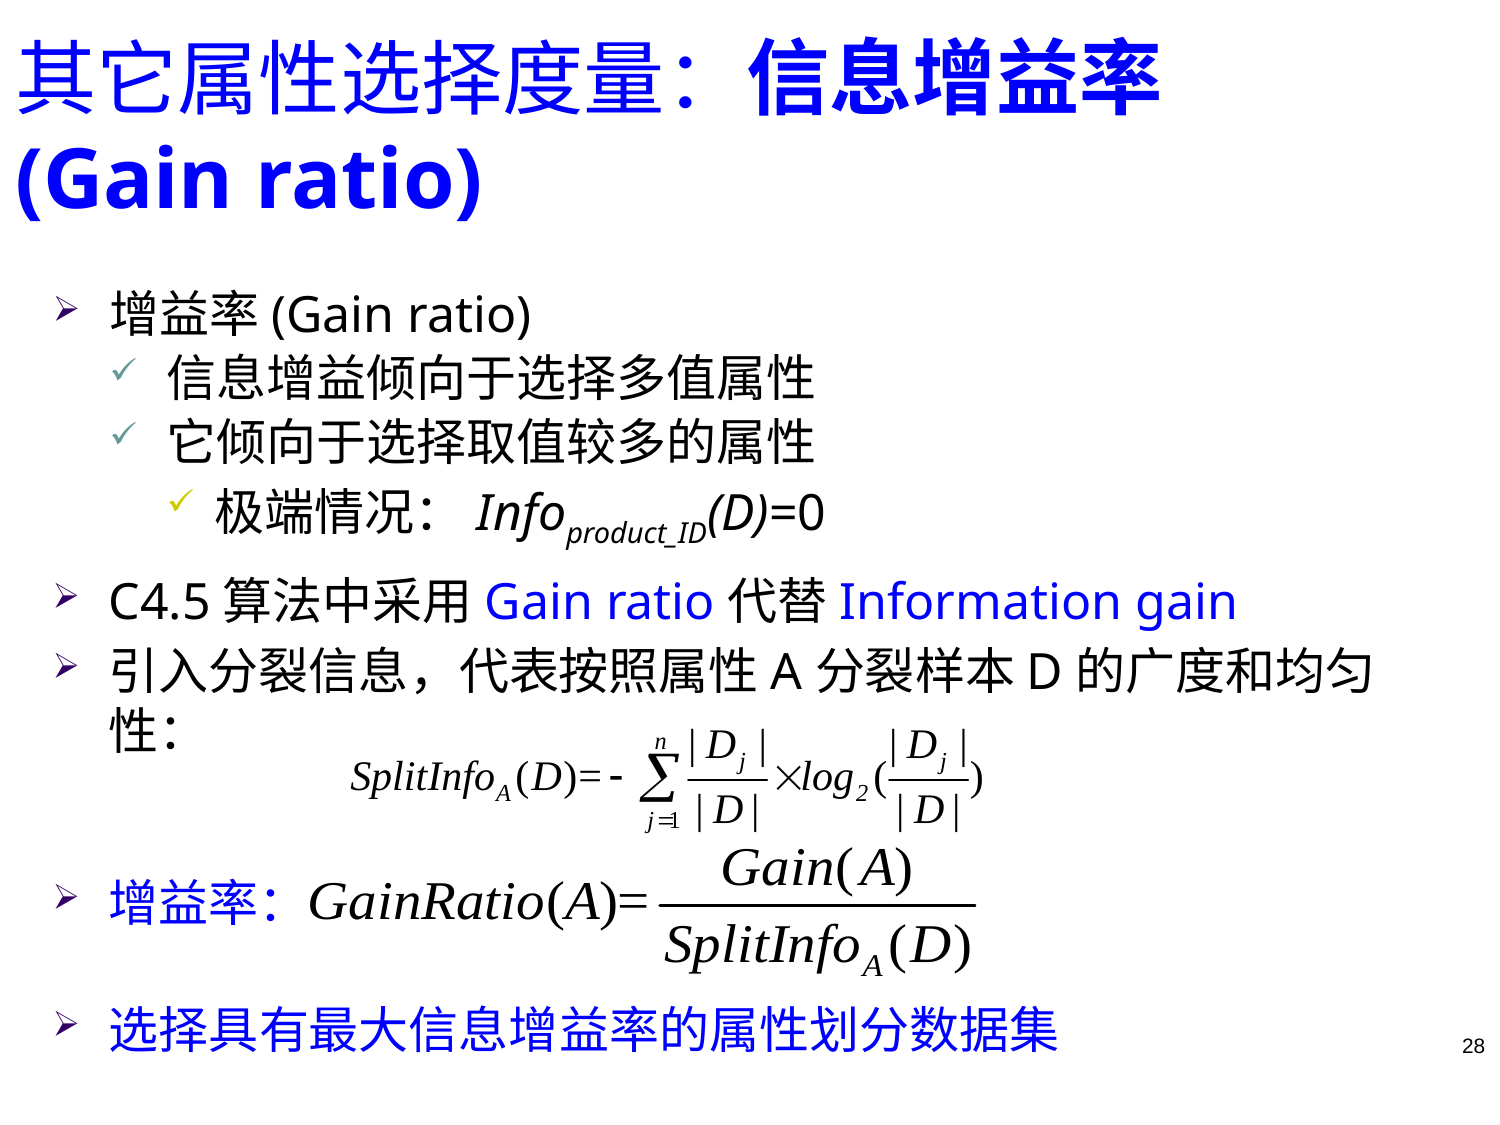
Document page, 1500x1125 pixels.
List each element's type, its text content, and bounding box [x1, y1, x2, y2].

title 其它属性选择度量：信息增益率 (Gain ratio) [0, 20, 1270, 233]
list 增益率(Gain ratio) 信息增益倾向于选择多值属性 它倾向于选择取值较多的属性 极端情况：Infoproduct_ID(D)=0 [37, 282, 1388, 562]
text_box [343, 716, 991, 844]
slide_number 28 [1149, 1024, 1500, 1101]
text_box 增益率： [37, 863, 295, 944]
text_box C4.5算法中采用Gain ratio代替Information gain 引入分裂信息，代表按照属性A分裂样本D的广度和均匀性： [37, 562, 1435, 722]
text_box 选择具有最大信息增益率的属性划分数据集 [37, 991, 1300, 1071]
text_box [300, 832, 986, 988]
